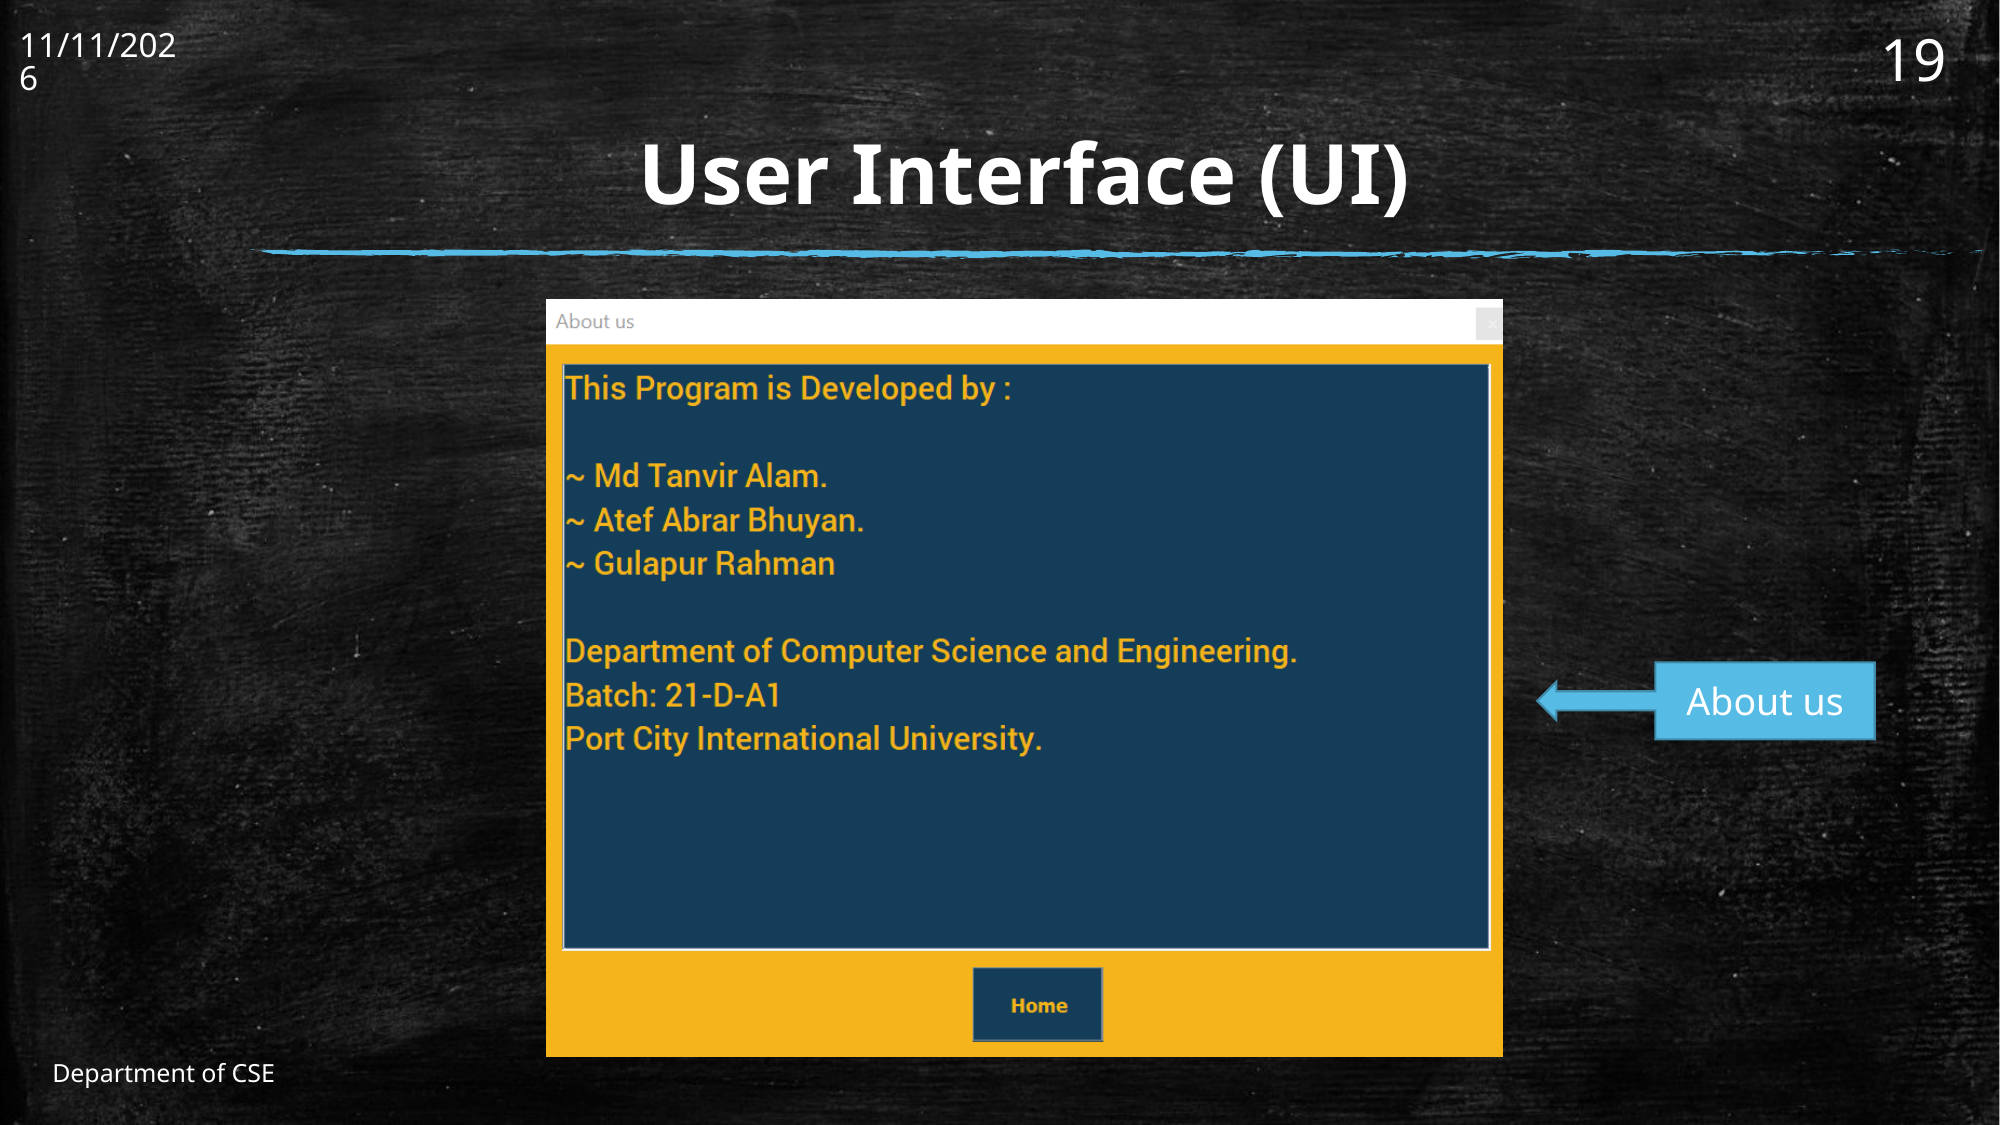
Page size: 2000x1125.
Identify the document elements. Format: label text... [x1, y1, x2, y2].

picture [546, 299, 1503, 1057]
title User Interface (UI) [274, 62, 1775, 230]
text_box About us [1535, 661, 1876, 741]
slide_number 19 [1774, 39, 1963, 86]
footer Department of CSE [37, 1050, 1075, 1096]
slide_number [4, 24, 209, 70]
